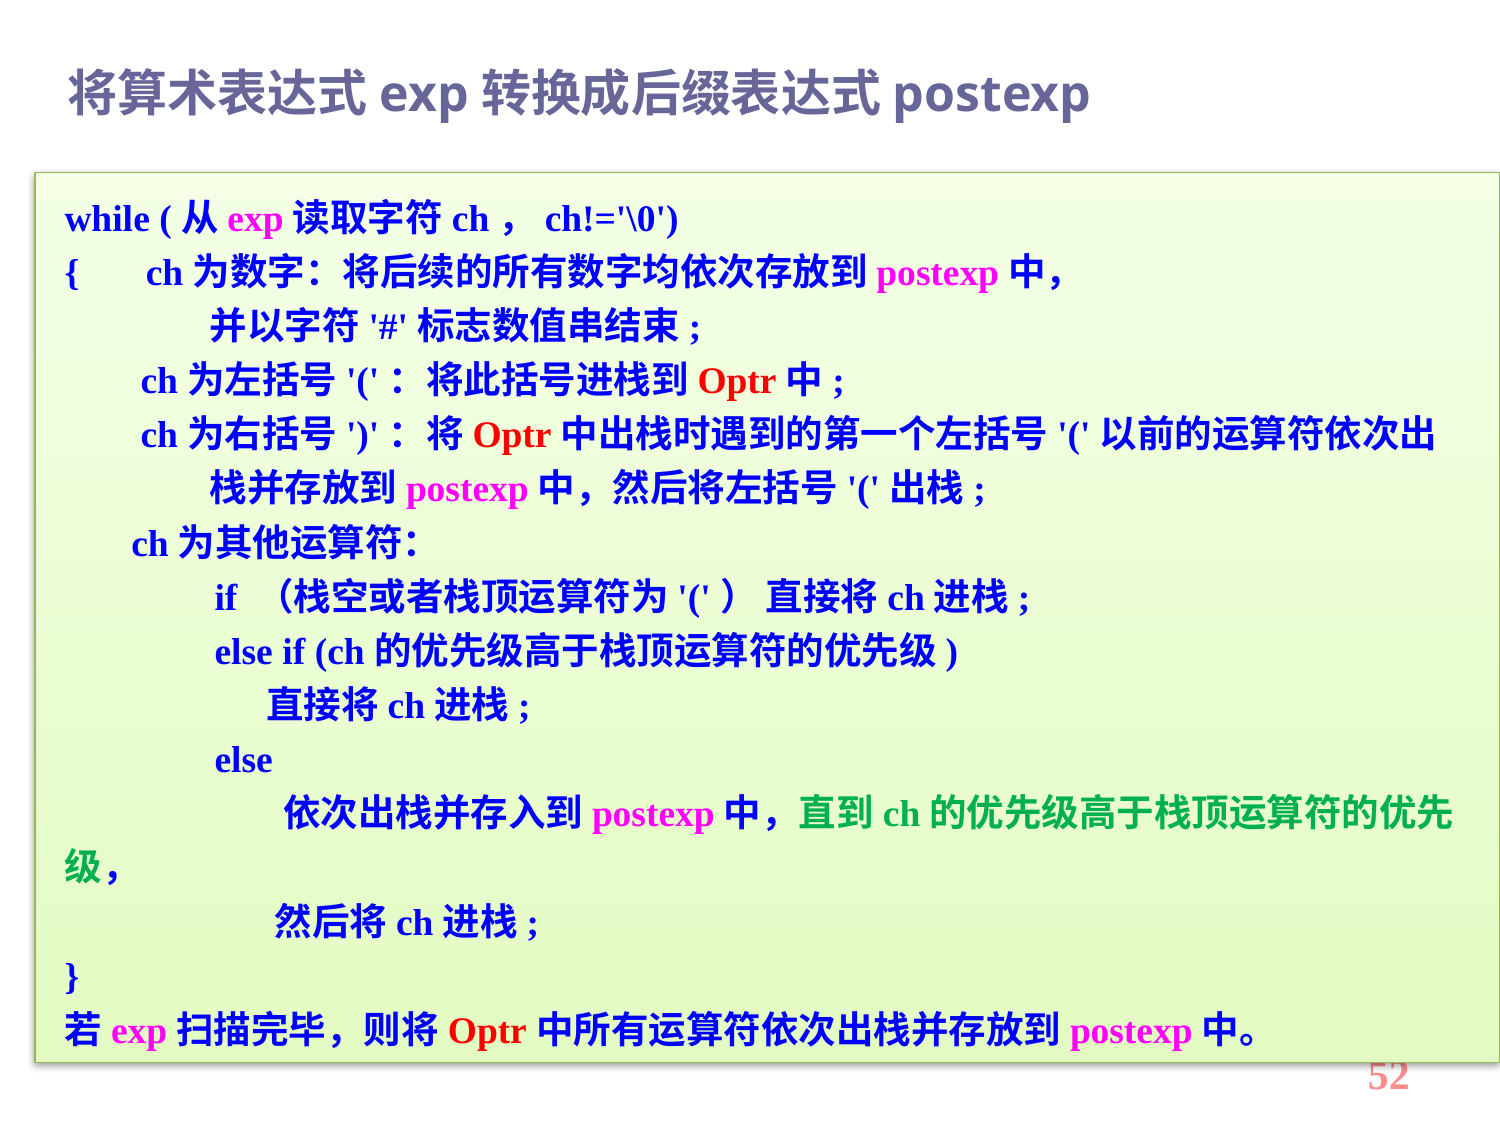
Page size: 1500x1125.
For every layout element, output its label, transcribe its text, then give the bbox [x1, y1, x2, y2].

slide_number 52 [1074, 1042, 1425, 1103]
text_box 将算术表达式exp转换成后缀表达式postexp [53, 54, 1199, 130]
text_box while (从exp读取字符ch，ch!='\0') { ch为数字：将后续的所有数字均依次存放到postexp中， 并以字符'#'标志数值串结束; ch为左括号'('：将此括号进栈到Optr中; ch为右括号')'：将Optr中出栈时遇到的第一个左括号'('以前的运算符依次出 栈并存放到postexp中，然后将左括号'('出栈; ch为其他运算符： if （栈空或者栈顶运算符为'('） 直接将ch进栈; else if (ch的优先级高于栈顶运算符的优先级) 直接将ch进栈; else 依次出栈并存入到postexp中，直到ch的优先级高于栈顶运算符的优先级， 然后将ch进栈; } 若exp扫描完毕，则将Optr中所有运算符依次出栈并存放到postexp中。 [34, 172, 1500, 1063]
